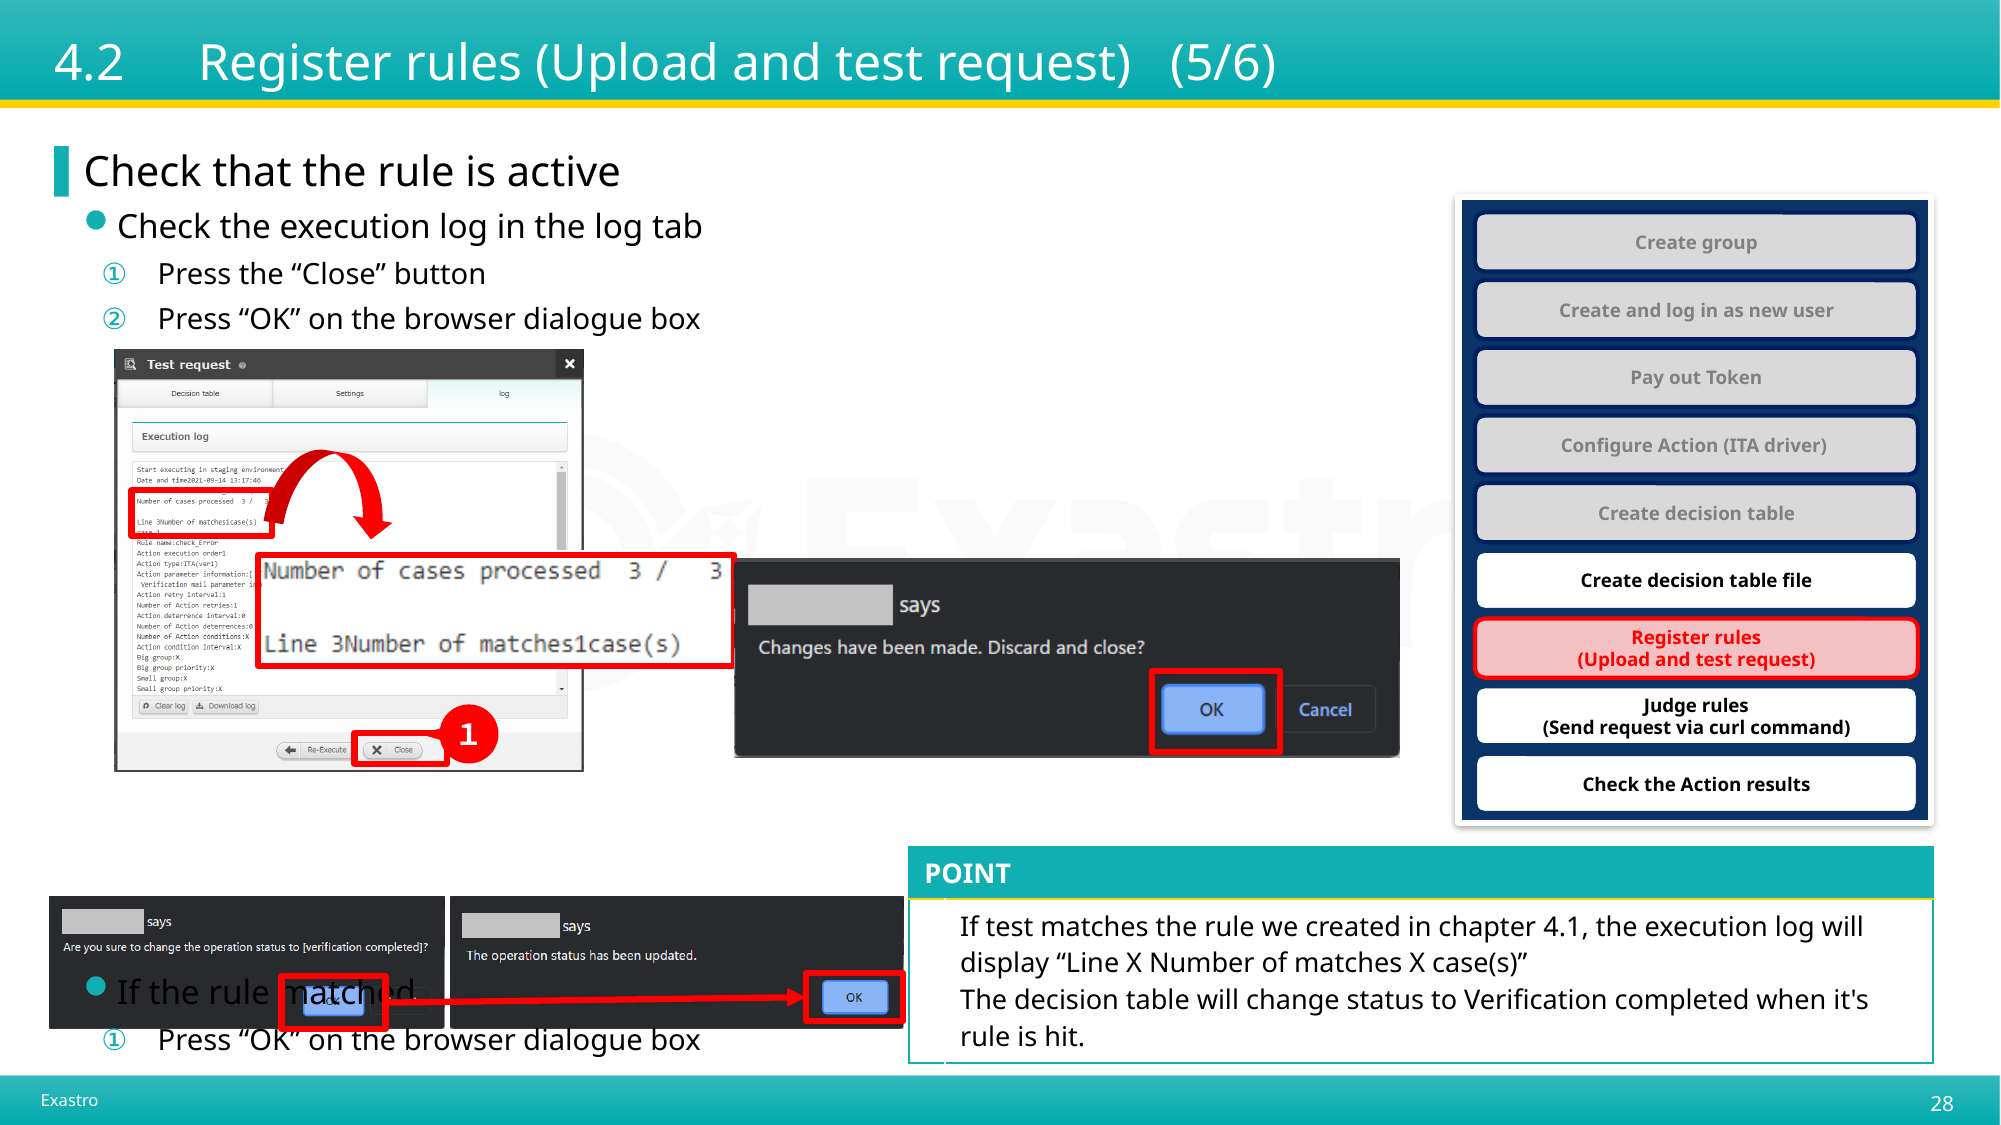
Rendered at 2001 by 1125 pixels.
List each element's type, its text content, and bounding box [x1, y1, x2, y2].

title 4.2 Register rules (Upload and test request) (5/6) [39, 18, 1961, 96]
list Check that the rule is active Check the execution log in the log tab Press the “Close” button Press “OK” on the browser dialogue box If the rule matched Press “OK” on the browser dialogue box [39, 137, 1961, 1059]
picture [0, 0, 2000, 1125]
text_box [385, 996, 807, 1003]
table_header POINT [910, 848, 1932, 898]
table_cell [910, 900, 944, 1062]
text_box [1458, 196, 1932, 824]
table_cell If test matches the rule we created in chapter 4.1, the execution log will display “Line X Number of matches X case(s)” The decision table will change status to Verification completed when it's rule is hit. [946, 900, 1932, 1062]
